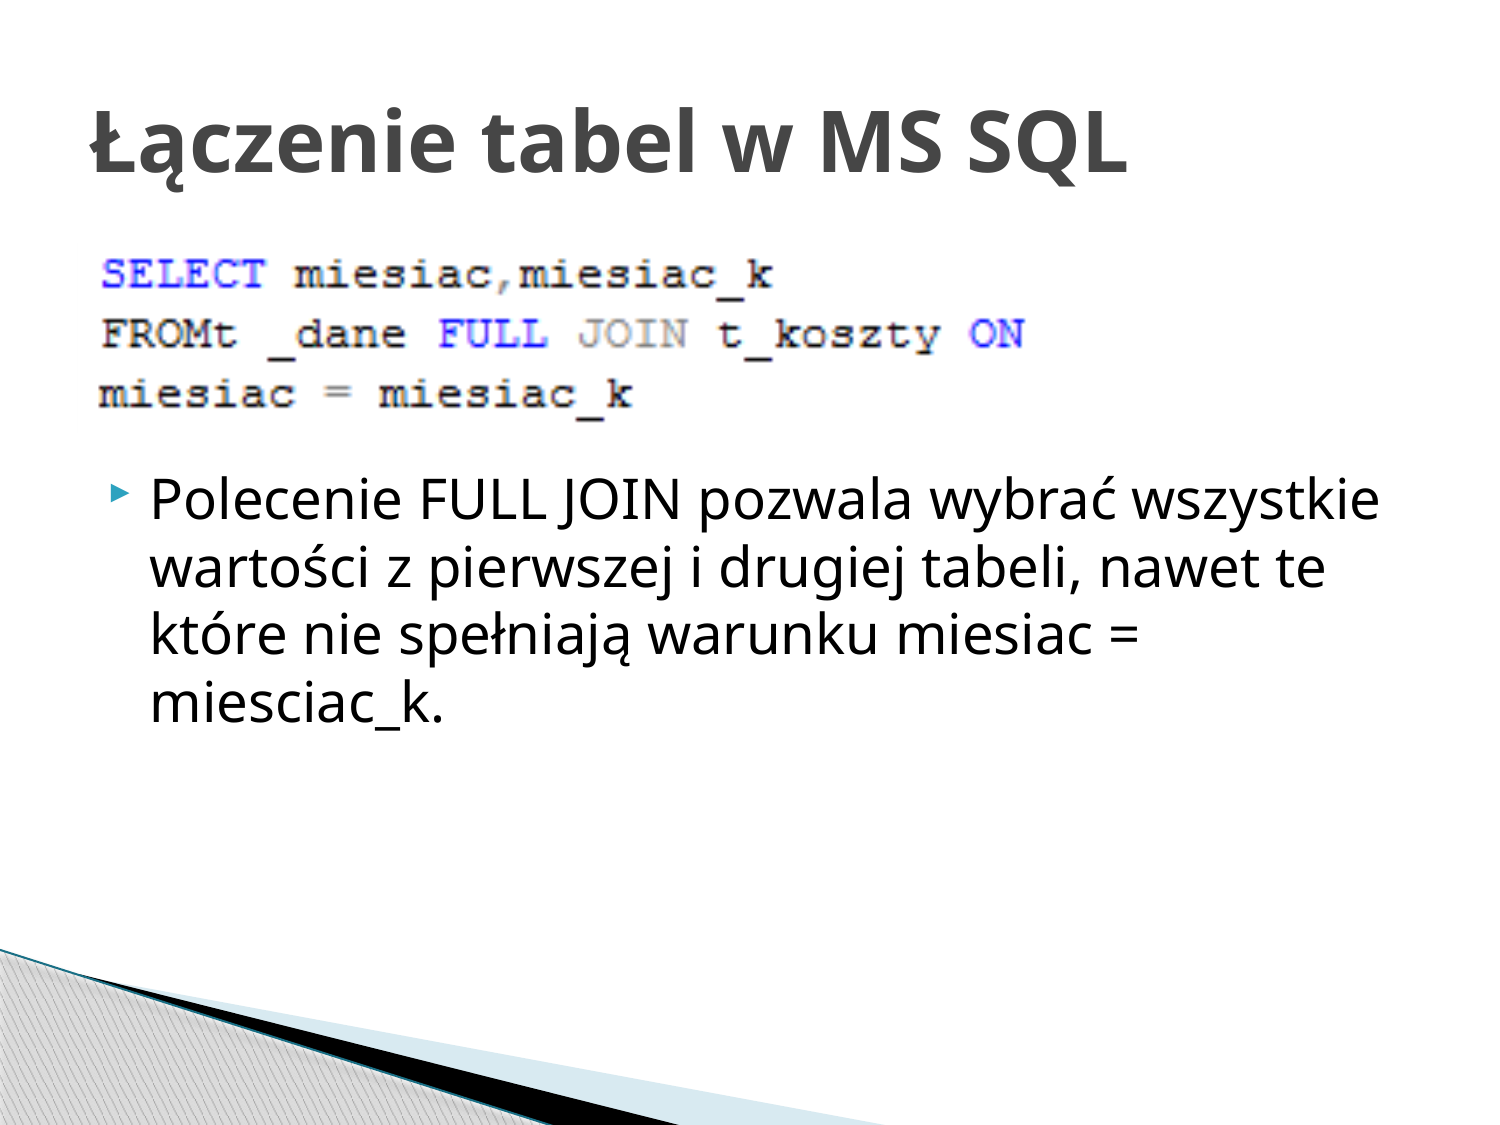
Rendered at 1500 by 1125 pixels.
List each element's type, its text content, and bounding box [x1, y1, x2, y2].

title Łączenie tabel w MS SQL [75, 45, 1425, 233]
list Polecenie FULL JOIN pozwala wybrać wszystkie wartości z pierwszej i drugiej tabeli, nawet te które nie spełniają warunku miesiac = miesciac_k. [75, 456, 1425, 986]
picture [76, 243, 1103, 433]
